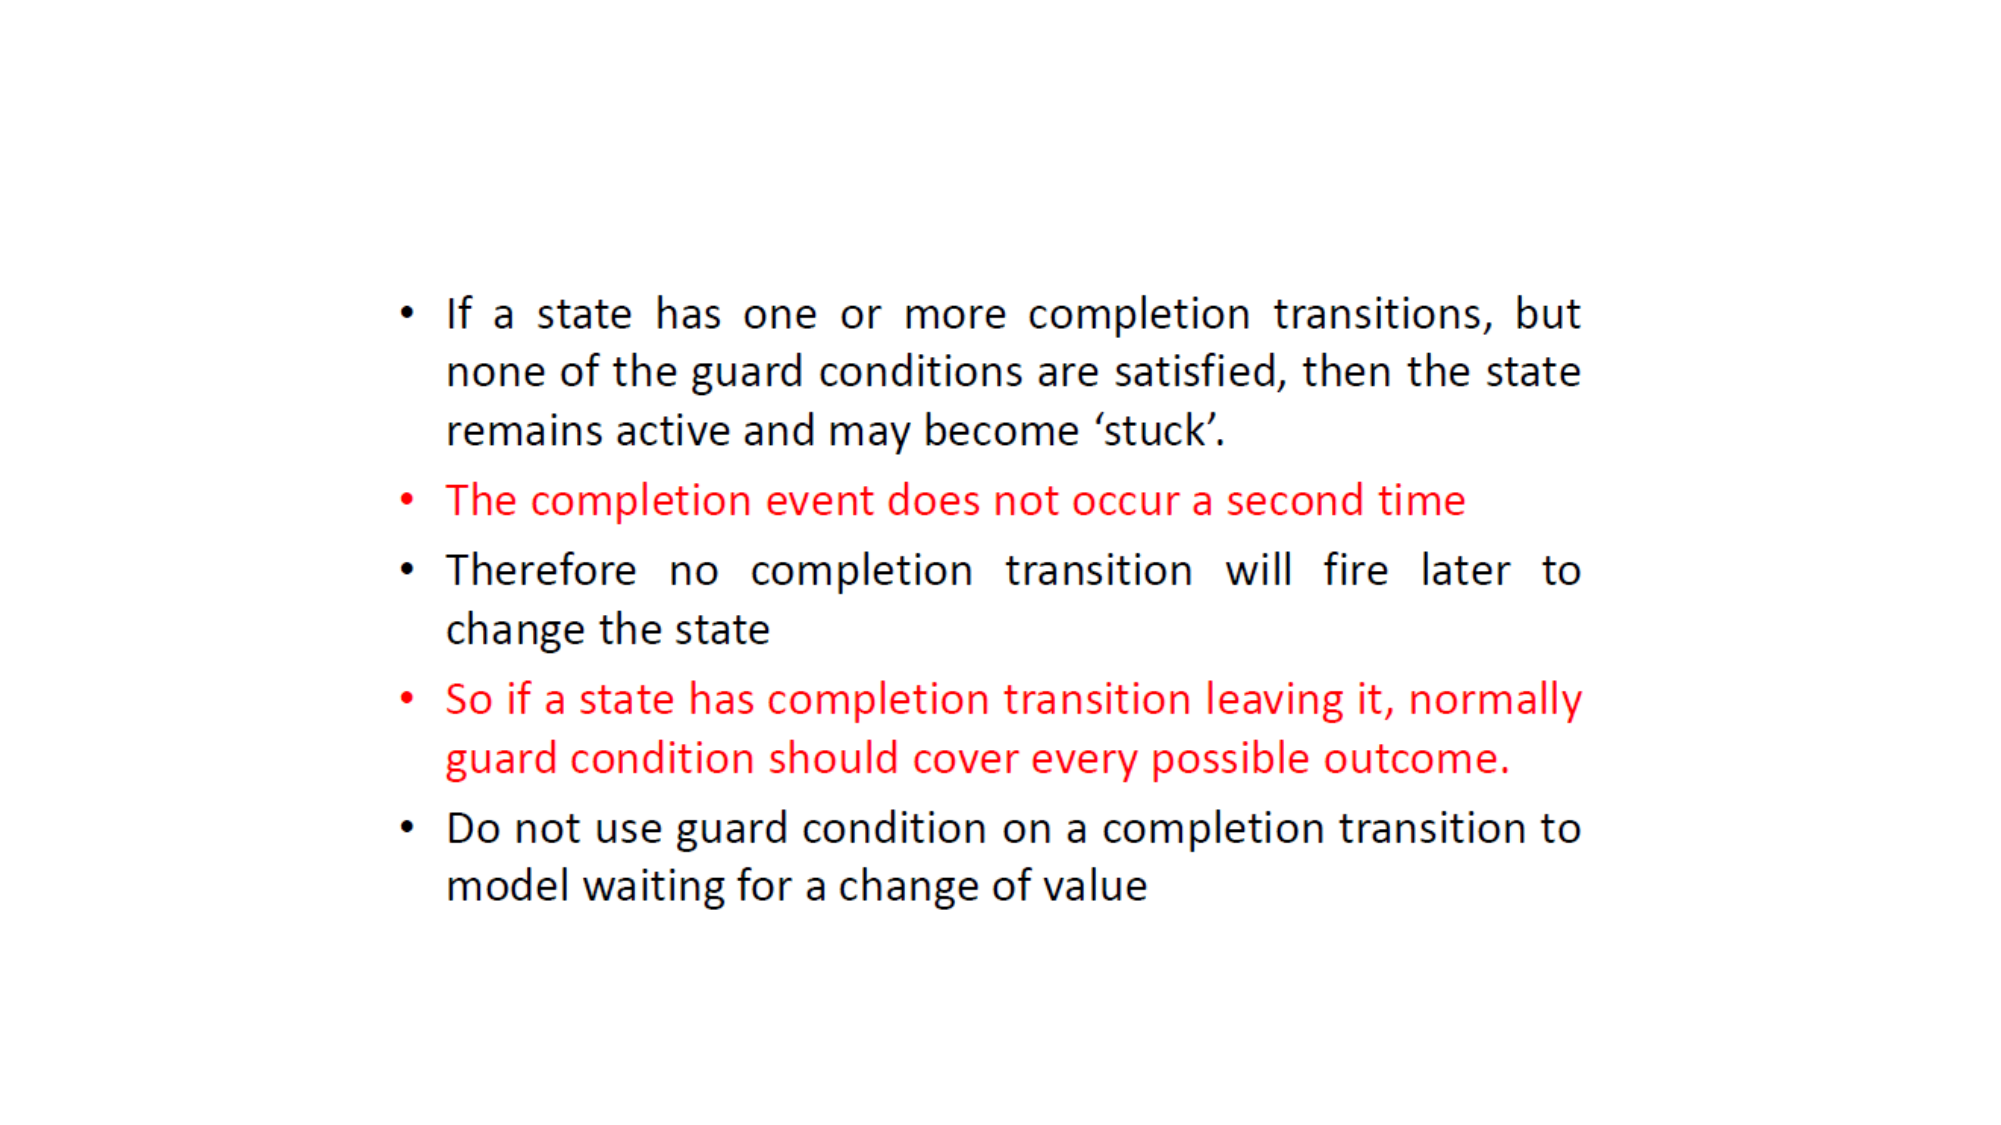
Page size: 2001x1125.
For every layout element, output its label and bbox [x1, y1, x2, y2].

list [388, 262, 1612, 1006]
